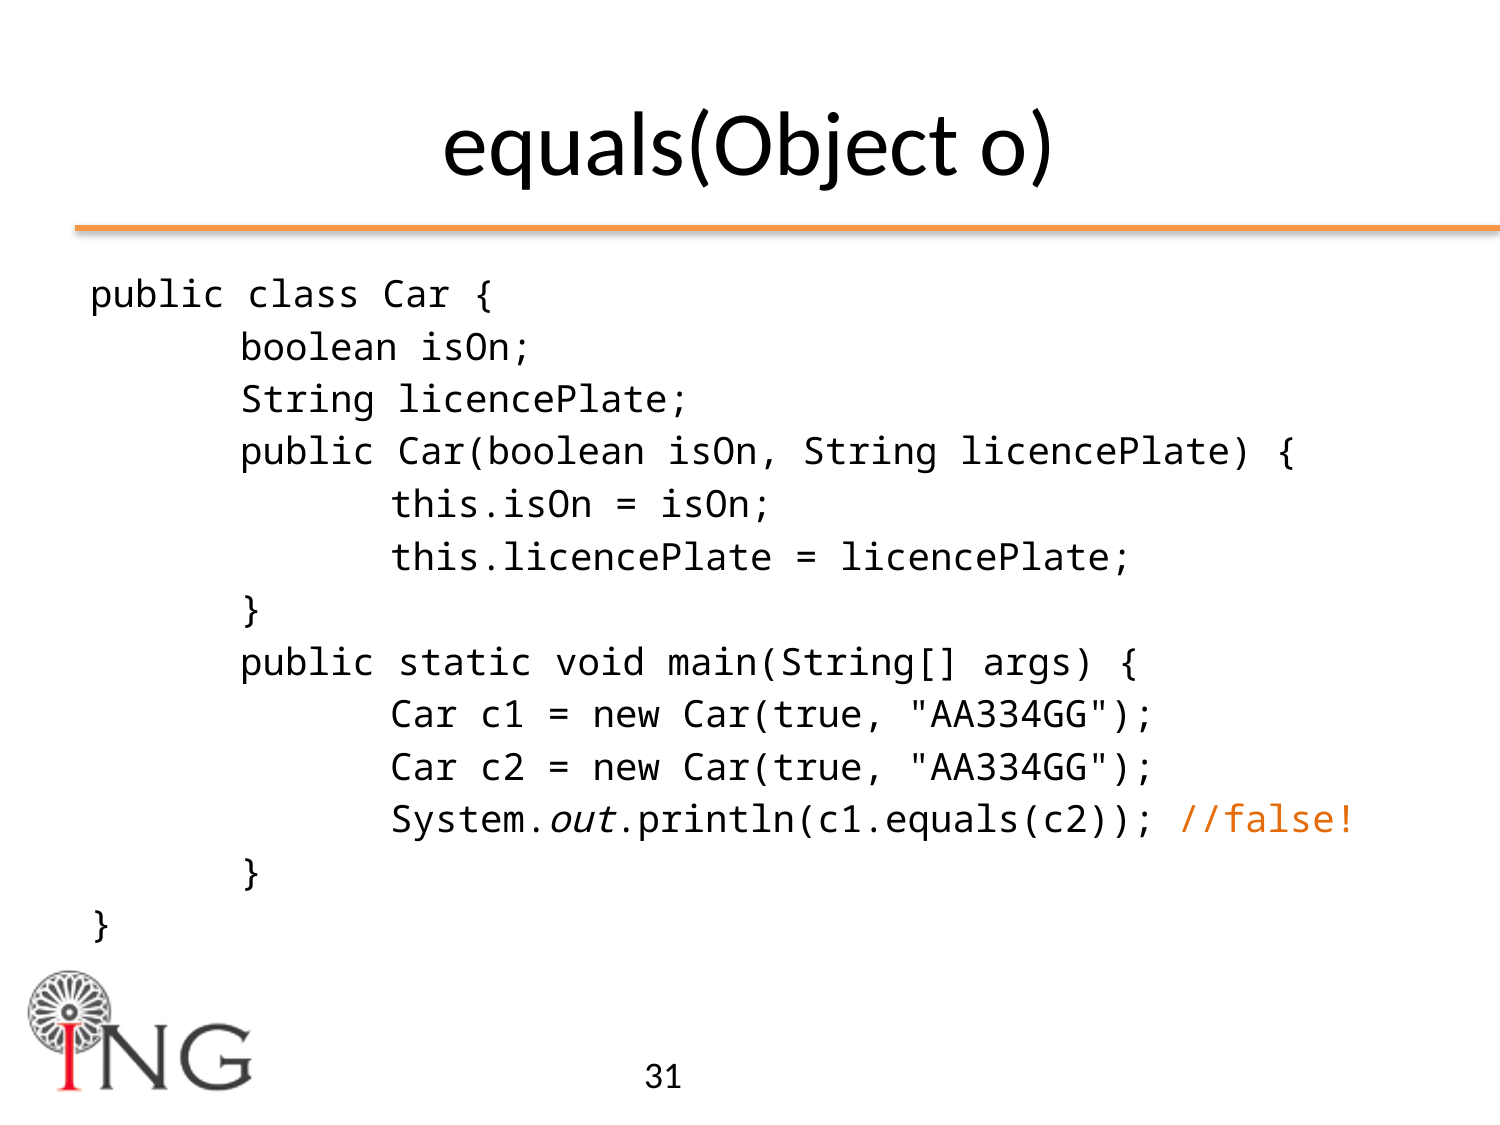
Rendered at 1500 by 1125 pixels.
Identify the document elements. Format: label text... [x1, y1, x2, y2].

list public class Car { boolean isOn; String licencePlate; public Car(boolean isOn, String licencePlate) { this.isOn = isOn; this.licencePlate = licencePlate; } public static void main(String[] args) { Car c1 = new Car(true, "AA334GG"); Car c2 = new Car(true, "AA334GG"); System.out.println(c1.equals(c2)); //false! } } [75, 262, 1425, 1005]
picture [3, 948, 281, 1124]
title equals(Object o) [75, 45, 1425, 233]
slide_number 31 [629, 1043, 1425, 1104]
